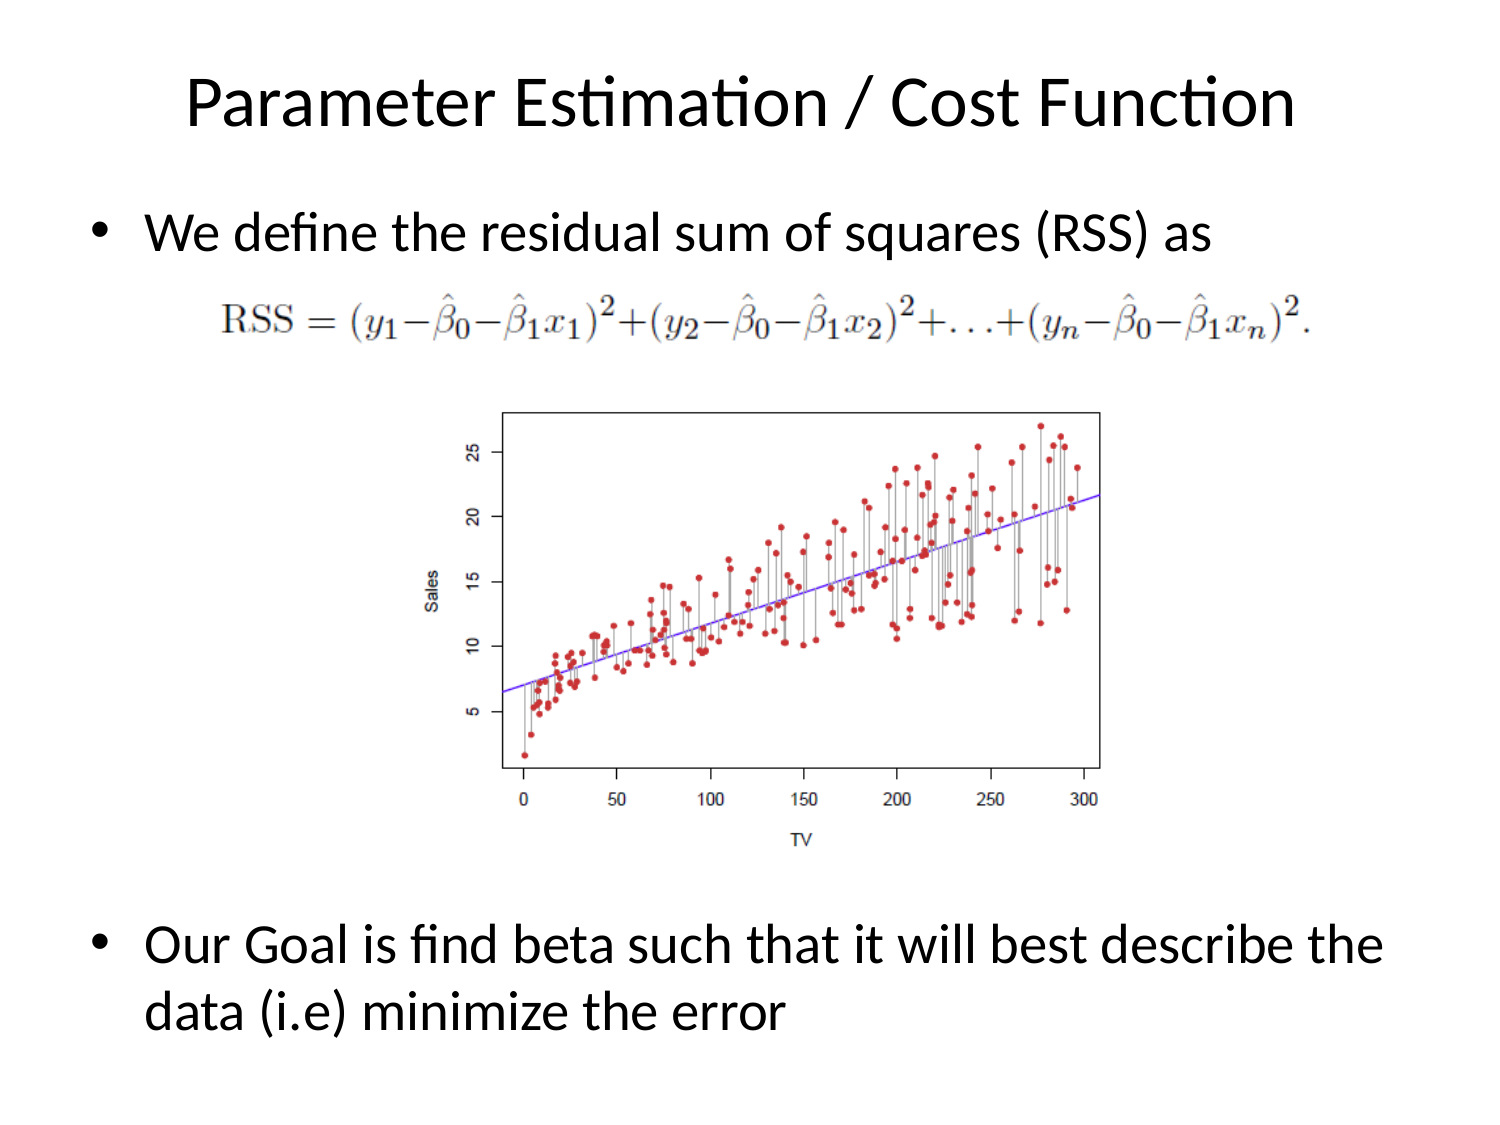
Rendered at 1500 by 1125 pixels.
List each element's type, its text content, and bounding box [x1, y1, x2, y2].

list We define the residual sum of squares (RSS) as Our Goal is find beta such that it will best describe the data (i.e) minimize the error [75, 187, 1425, 1050]
picture [324, 375, 1319, 866]
title Parameter Estimation / Cost Function [75, 45, 1425, 150]
picture [185, 280, 1317, 369]
